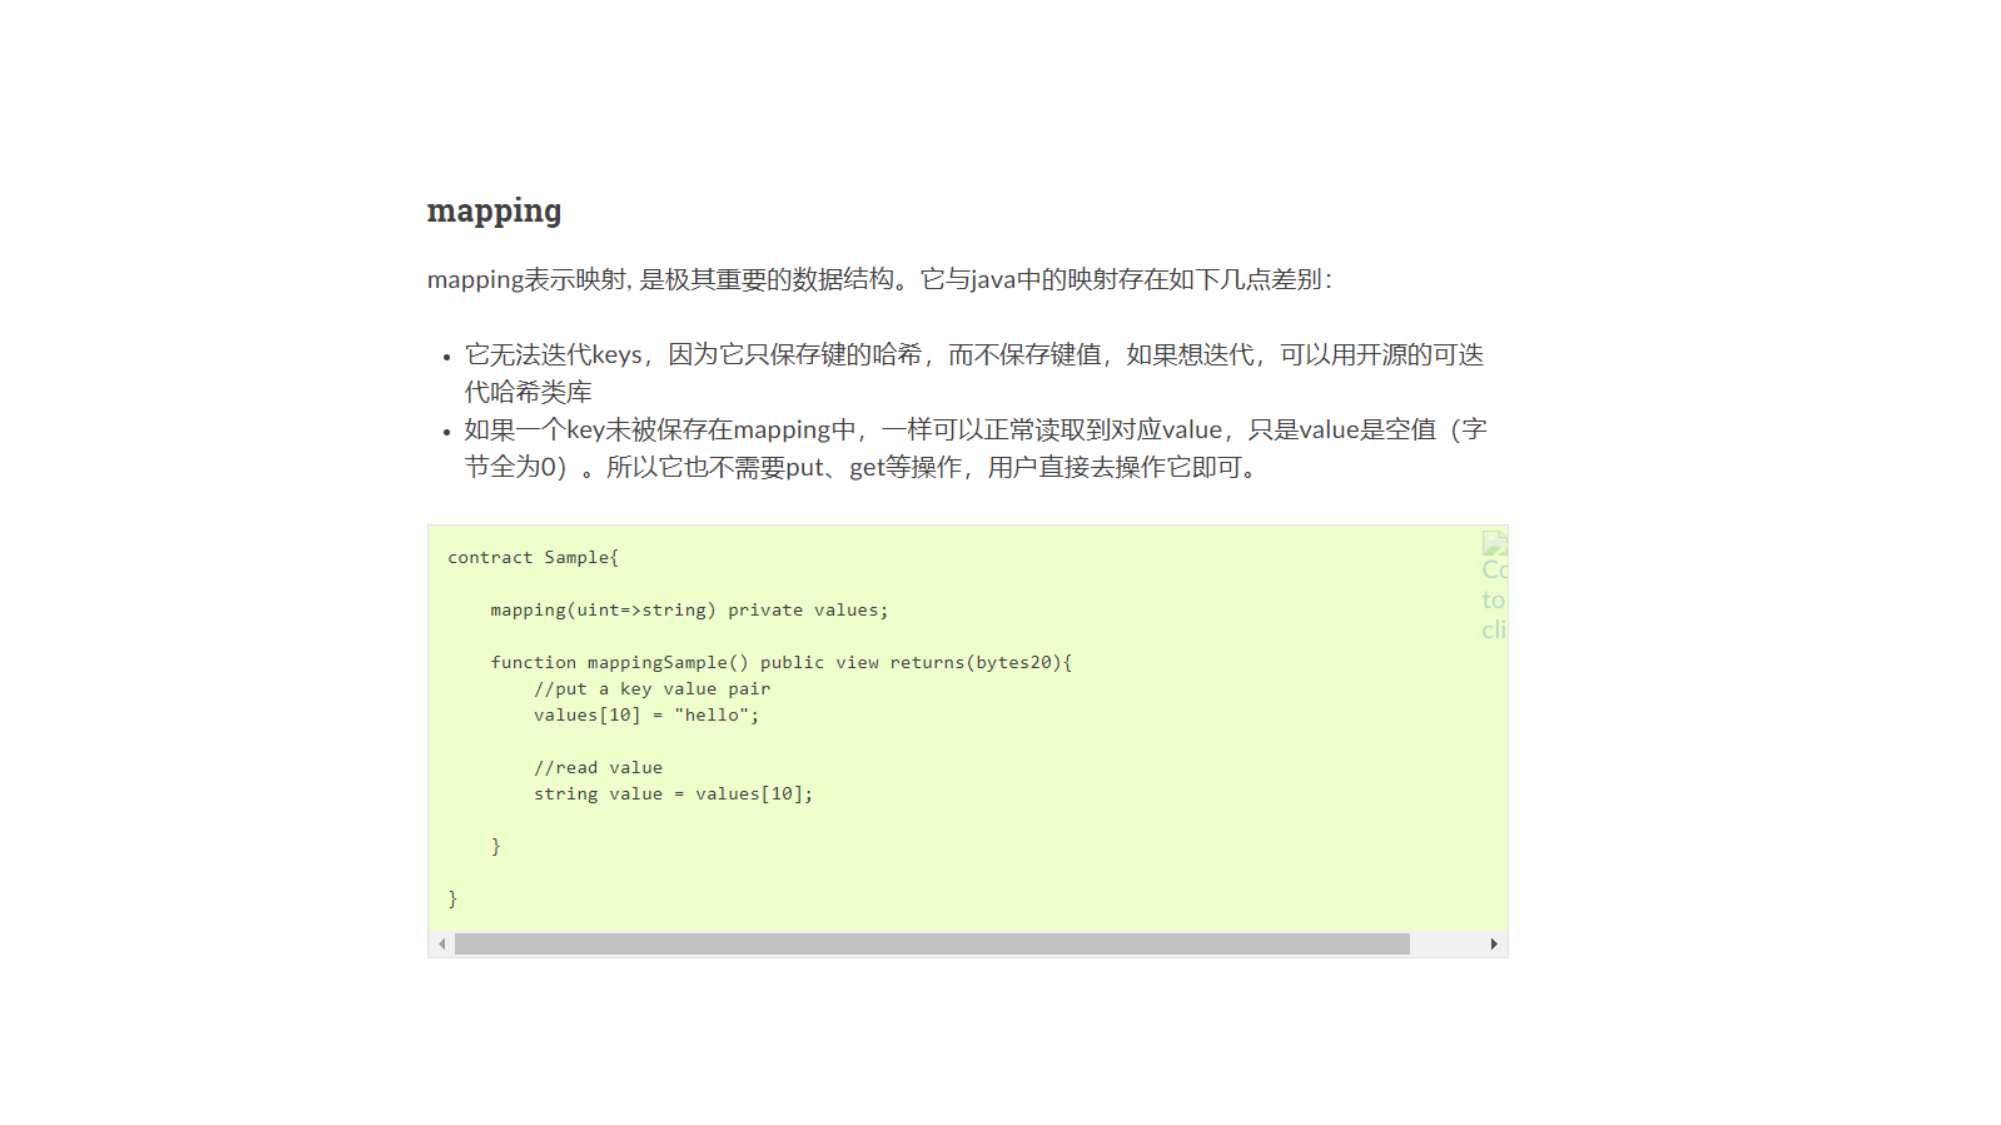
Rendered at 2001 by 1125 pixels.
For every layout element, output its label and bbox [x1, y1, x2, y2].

picture [410, 188, 1529, 976]
